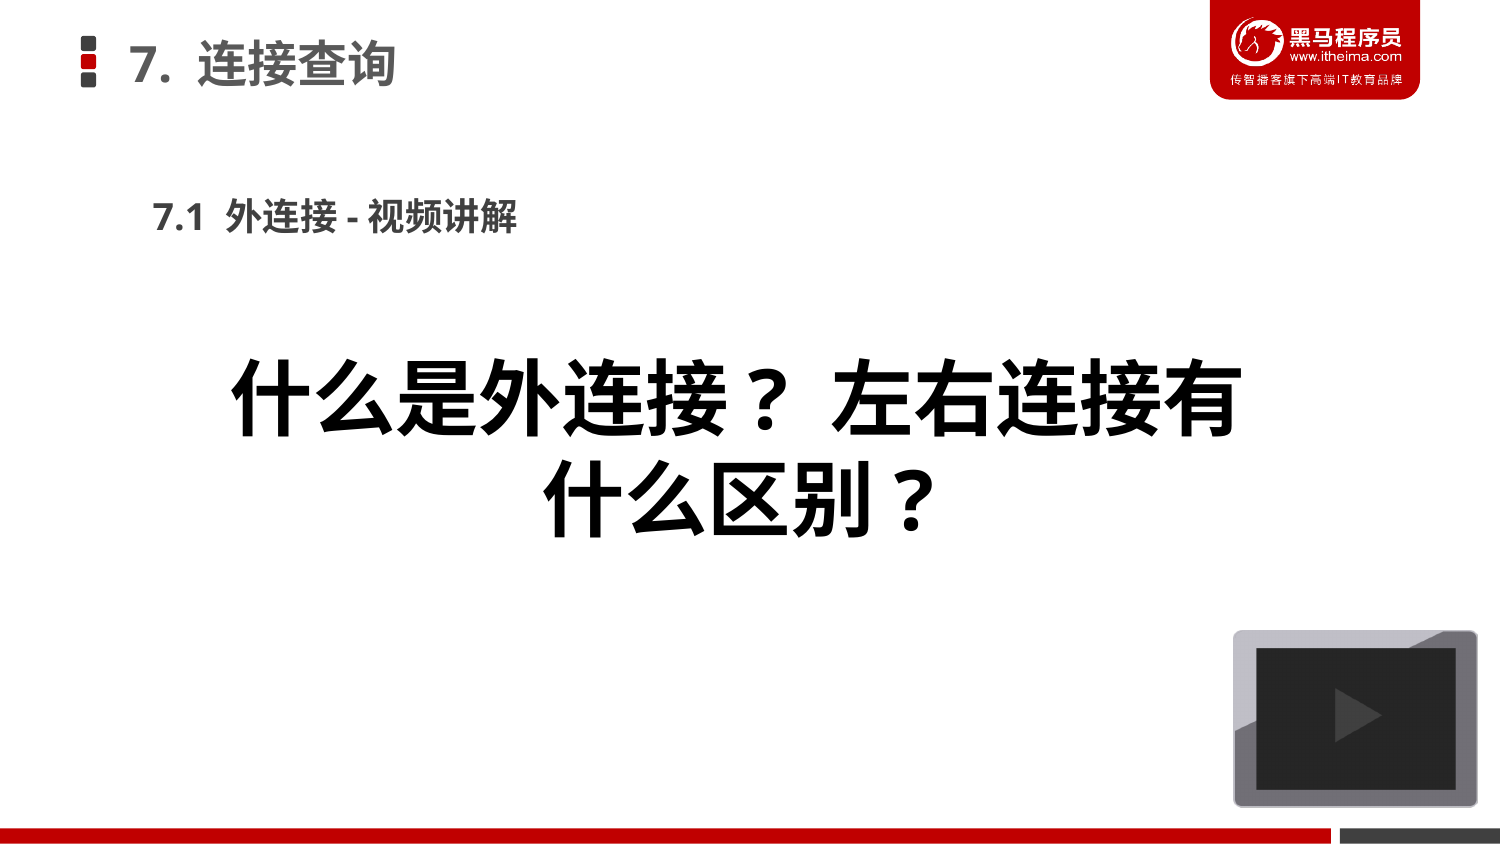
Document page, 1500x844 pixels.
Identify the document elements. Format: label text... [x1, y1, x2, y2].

picture [1212, 8, 1421, 94]
text_box 什么是外连接? 左右连接有什么区别? [194, 339, 1281, 555]
text_box 7. 连接查询 [118, 0, 1002, 133]
picture [1232, 630, 1478, 809]
text_box 7.1 外连接-视频讲解 [138, 185, 715, 246]
